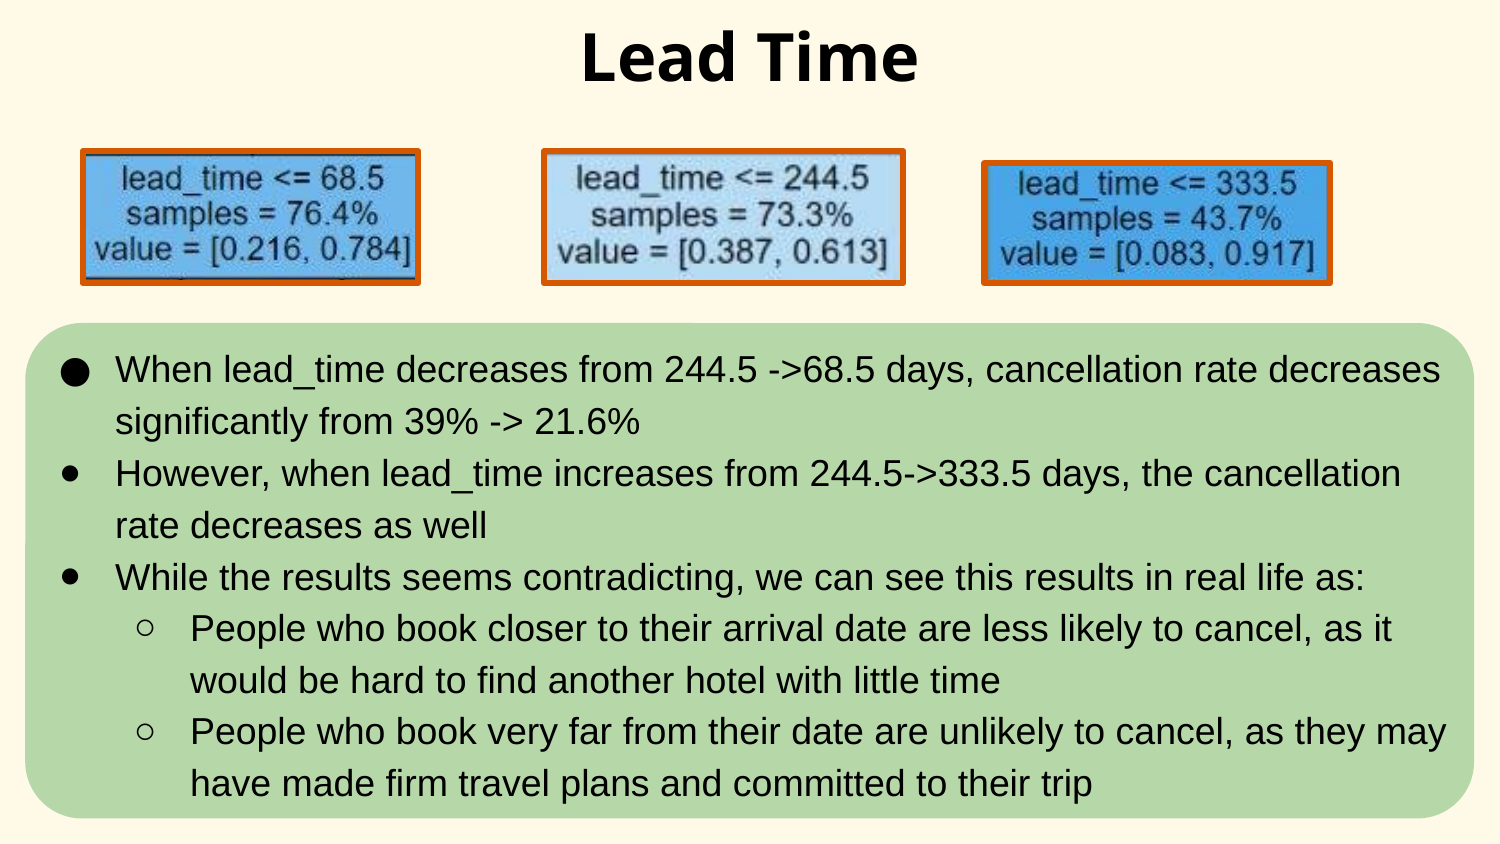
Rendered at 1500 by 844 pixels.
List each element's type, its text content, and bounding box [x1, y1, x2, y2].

picture [987, 165, 1327, 281]
text_box When lead_time decreases from 244.5 ->68.5 days, cancellation rate decreases significantly from 39% -> 21.6% However, when lead_time increases from 244.5->333.5 days, the cancellation rate decreases as well While the results seems contradicting, we can see this results in real life as: People who book closer to their arrival date are less likely to cancel, as it would be hard to find another hotel with little time People who book very far from their date are unlikely to cancel, as they may have made firm travel plans and committed to their trip [25, 323, 1491, 820]
title Lead Time [75, 15, 1425, 95]
picture [85, 154, 416, 281]
picture [546, 154, 901, 281]
